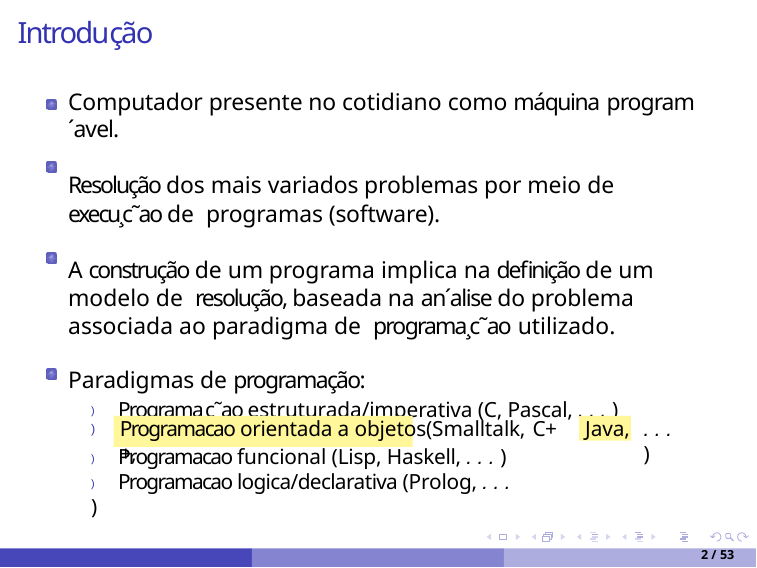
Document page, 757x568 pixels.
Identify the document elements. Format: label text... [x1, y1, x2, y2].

text_box [46, 99, 57, 110]
text_box Java, [579, 415, 631, 441]
text_box ) [89, 418, 105, 436]
text_box [46, 252, 57, 264]
text_box [46, 368, 57, 380]
text_box Computador presente no cotidiano como máquina program´avel. Resolução dos mais variados problemas por meio de execu¸c˜ao de programas (software). A construção de um programa implica na definição de um modelo de resolução, baseada na an´alise do problema associada ao paradigma de programa¸c˜ao utilizado. Paradigmas de programação: ) Programa¸c˜ao estruturada/imperativa (C, Pascal, . . . ) [59, 85, 737, 422]
title Introdução [15, 11, 169, 110]
text_box [46, 161, 57, 173]
text_box ) Programacao funcional (Lisp, Haskell, . . . ) ) Programacao logica/declarativa (Prolog, . . . ) [84, 441, 514, 519]
text_box Programacao orientada a objetos(Smalltalk, C++, [117, 413, 562, 466]
slide_number 2 / 53 [694, 549, 747, 568]
text_box . . . ) [641, 413, 682, 466]
text_box [113, 415, 117, 441]
